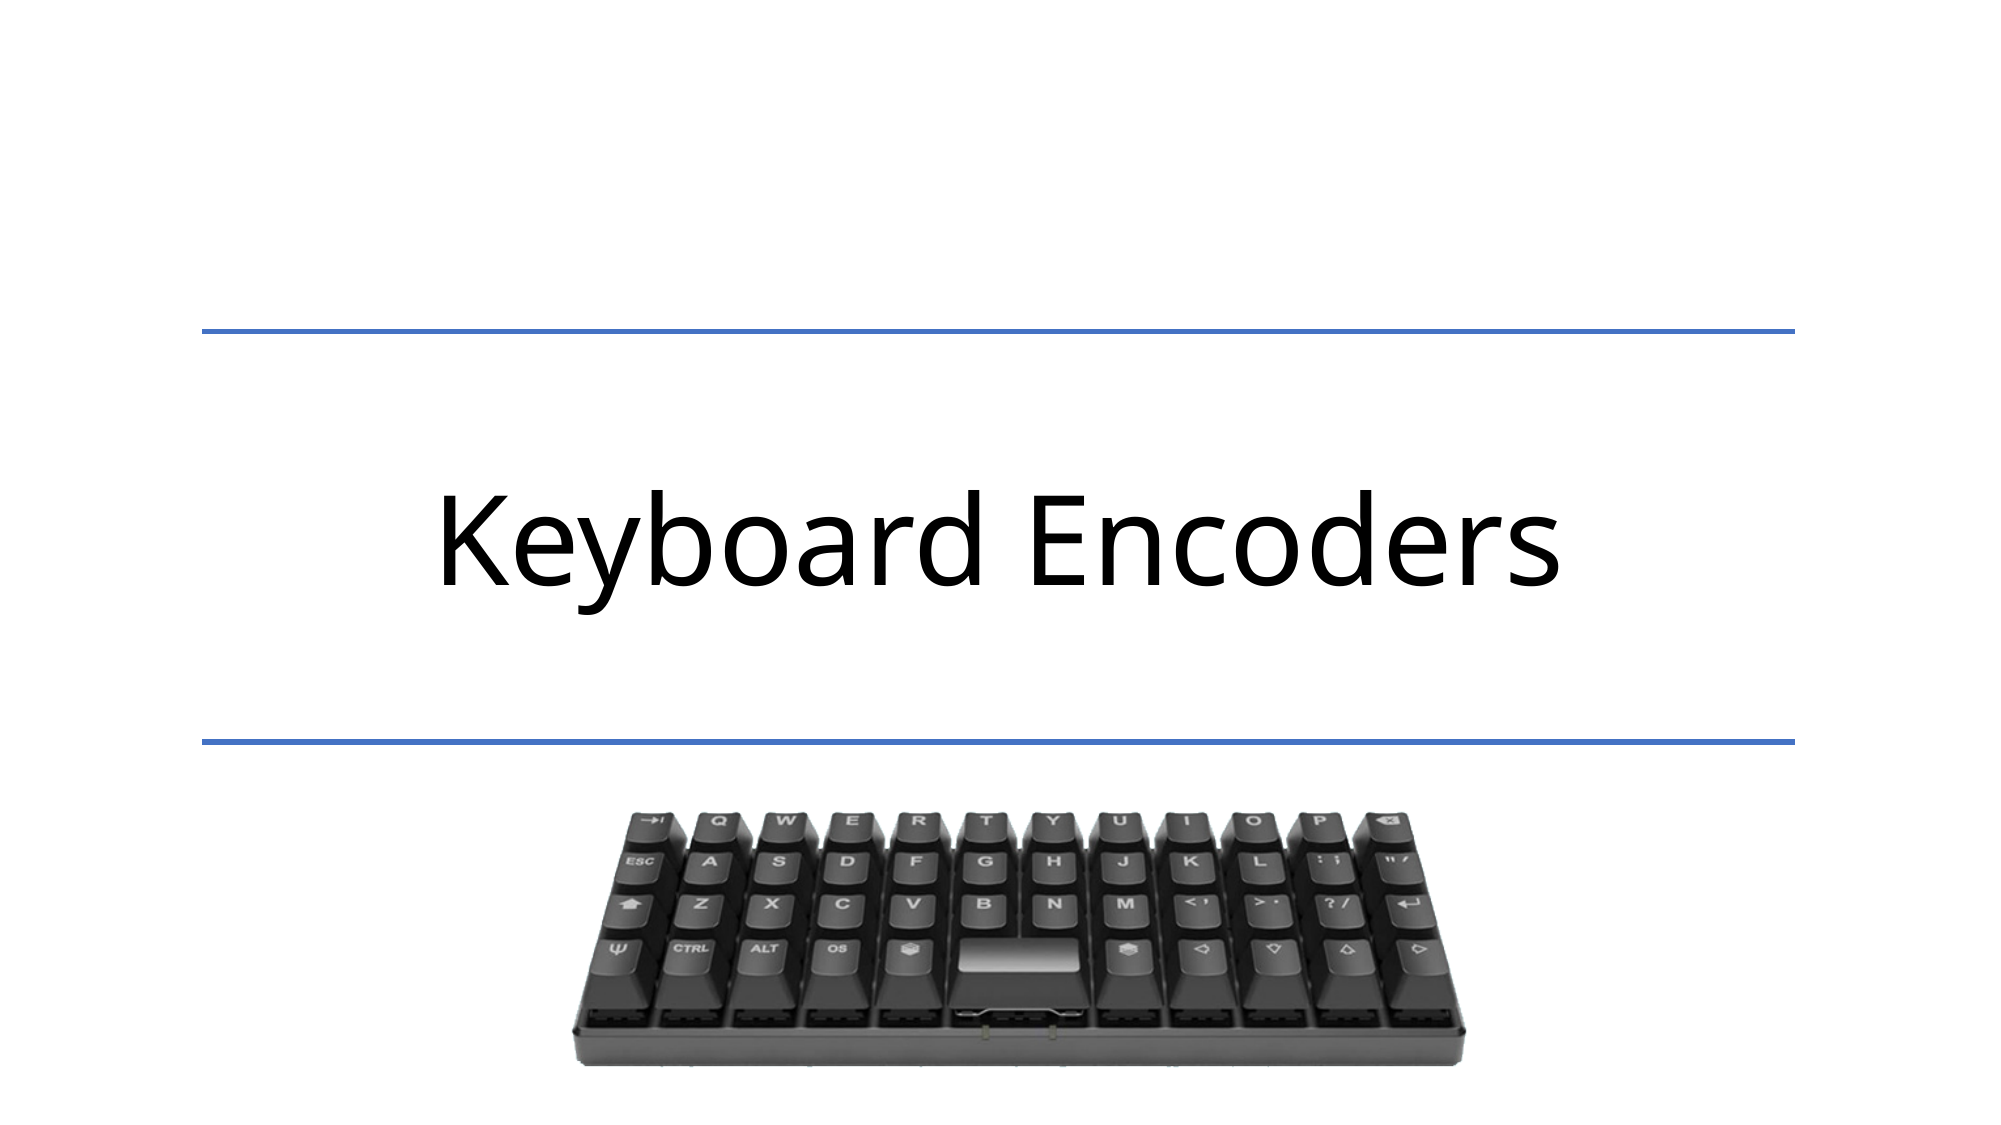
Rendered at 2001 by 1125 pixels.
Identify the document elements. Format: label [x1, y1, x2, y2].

text_box [202, 453, 1795, 618]
picture [543, 741, 1498, 1125]
